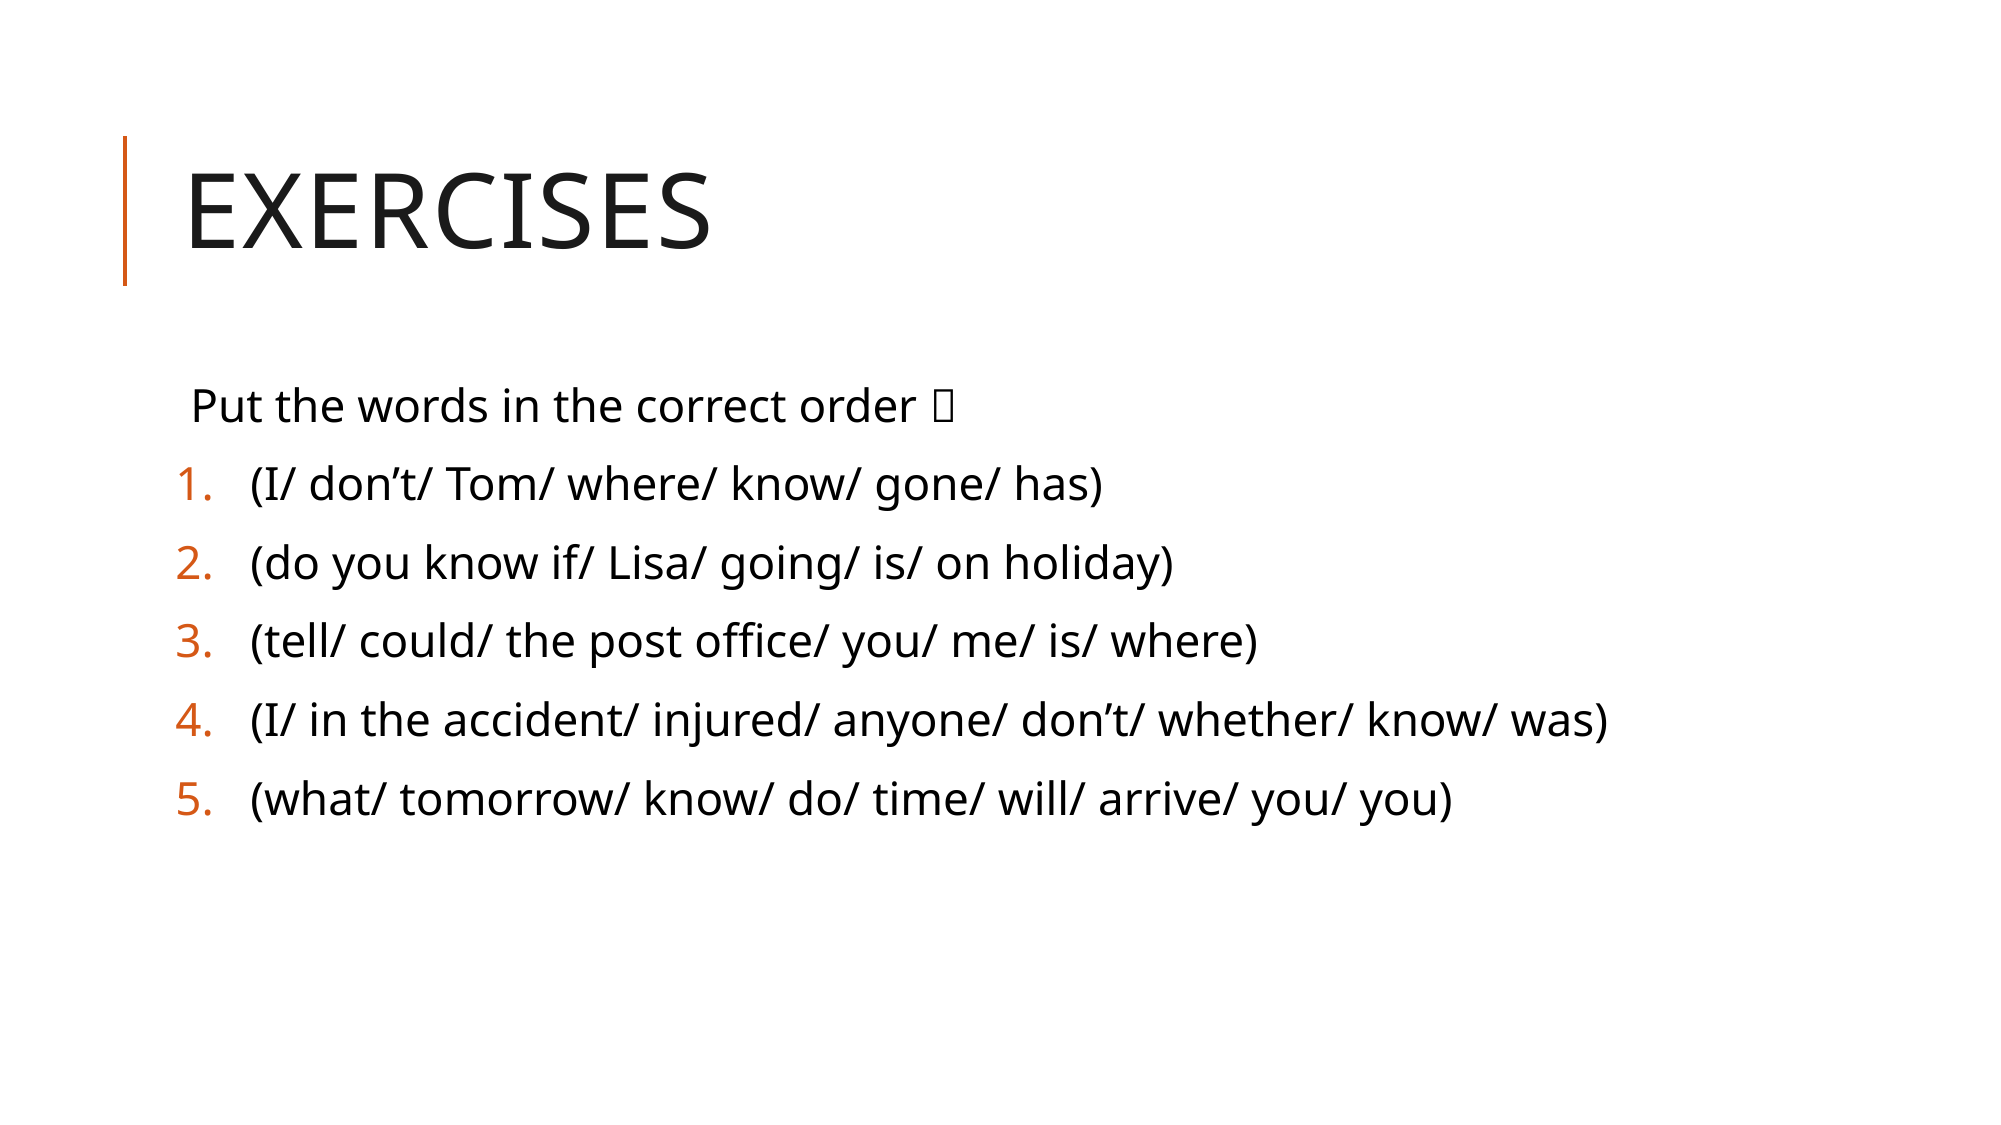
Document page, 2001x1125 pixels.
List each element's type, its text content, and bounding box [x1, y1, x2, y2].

list Put the words in the correct order  (I/ don’t/ Tom/ where/ know/ gone/ has) (do you know if/ Lisa/ going/ is/ on holiday) (tell/ could/ the post office/ you/ me/ is/ where) (I/ in the accident/ injured/ anyone/ don’t/ whether/ know/ was) (what/ tomorrow/ know/ do/ time/ will/ arrive/ you/ you) [168, 375, 1763, 1035]
title exercises [168, 96, 1763, 342]
